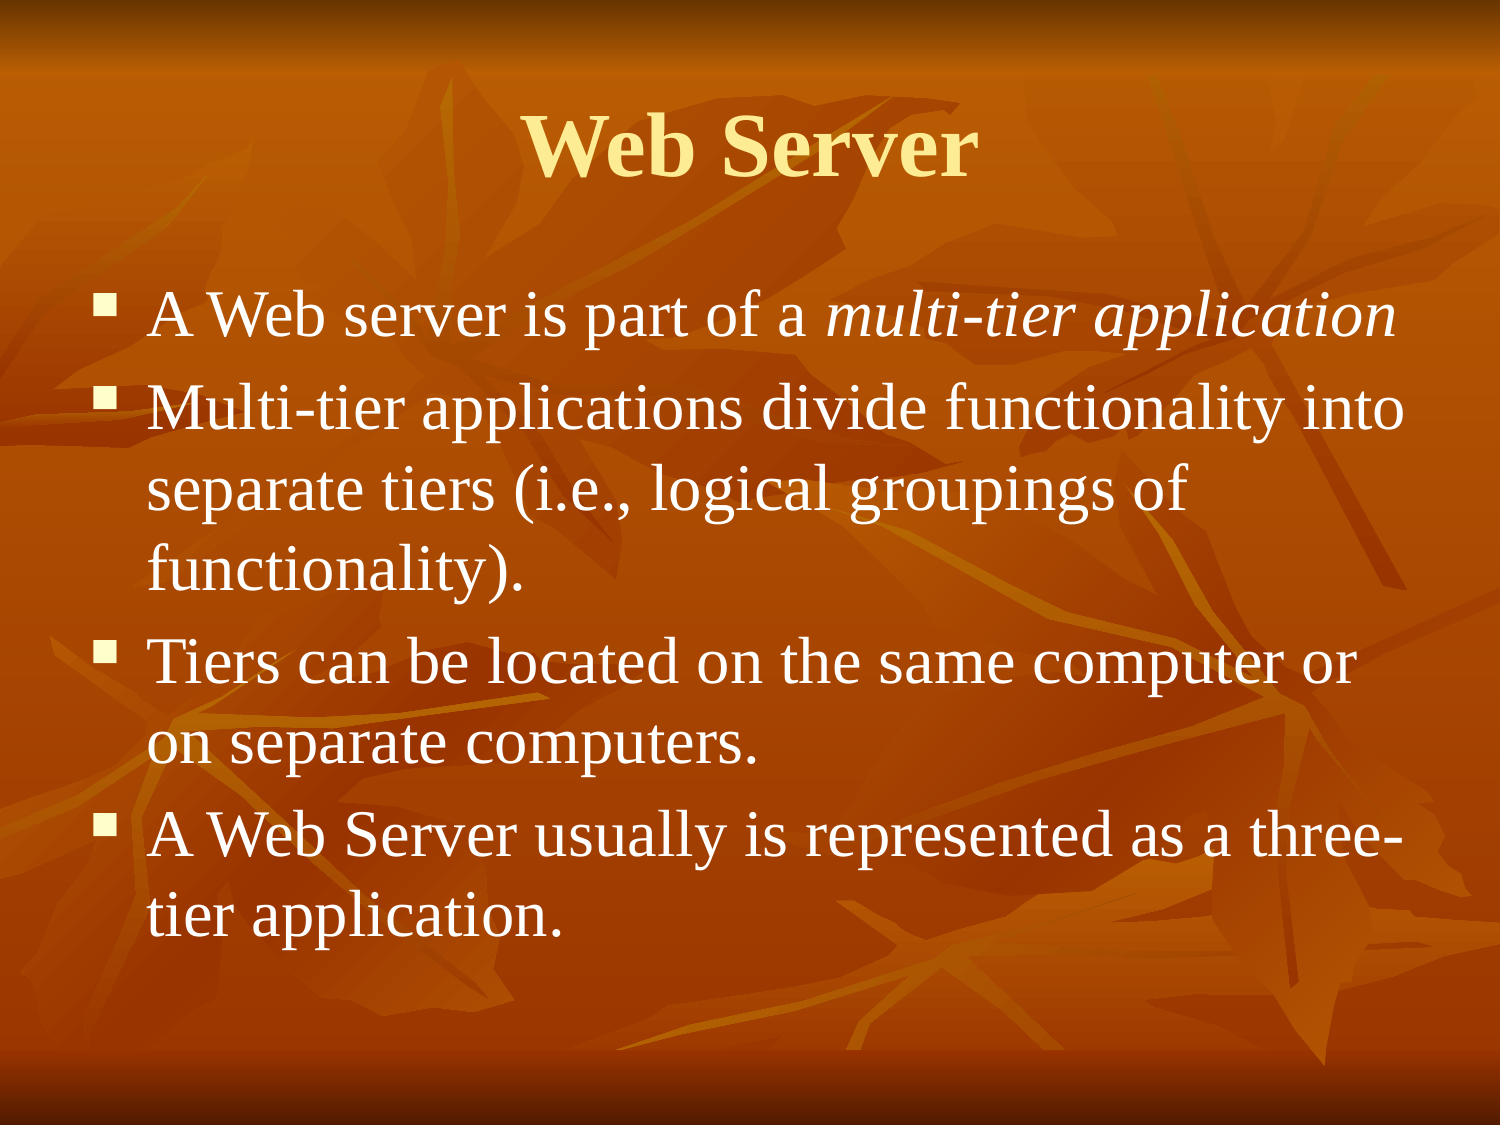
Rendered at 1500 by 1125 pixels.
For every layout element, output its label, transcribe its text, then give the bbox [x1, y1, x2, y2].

title Web Server [75, 45, 1425, 234]
list A Web server is part of a multi-tier application Multi-tier applications divide functionality into separate tiers (i.e., logical groupings of functionality). Tiers can be located on the same computer or on separate computers. A Web Server usually is represented as a three-tier application. [75, 262, 1425, 1006]
